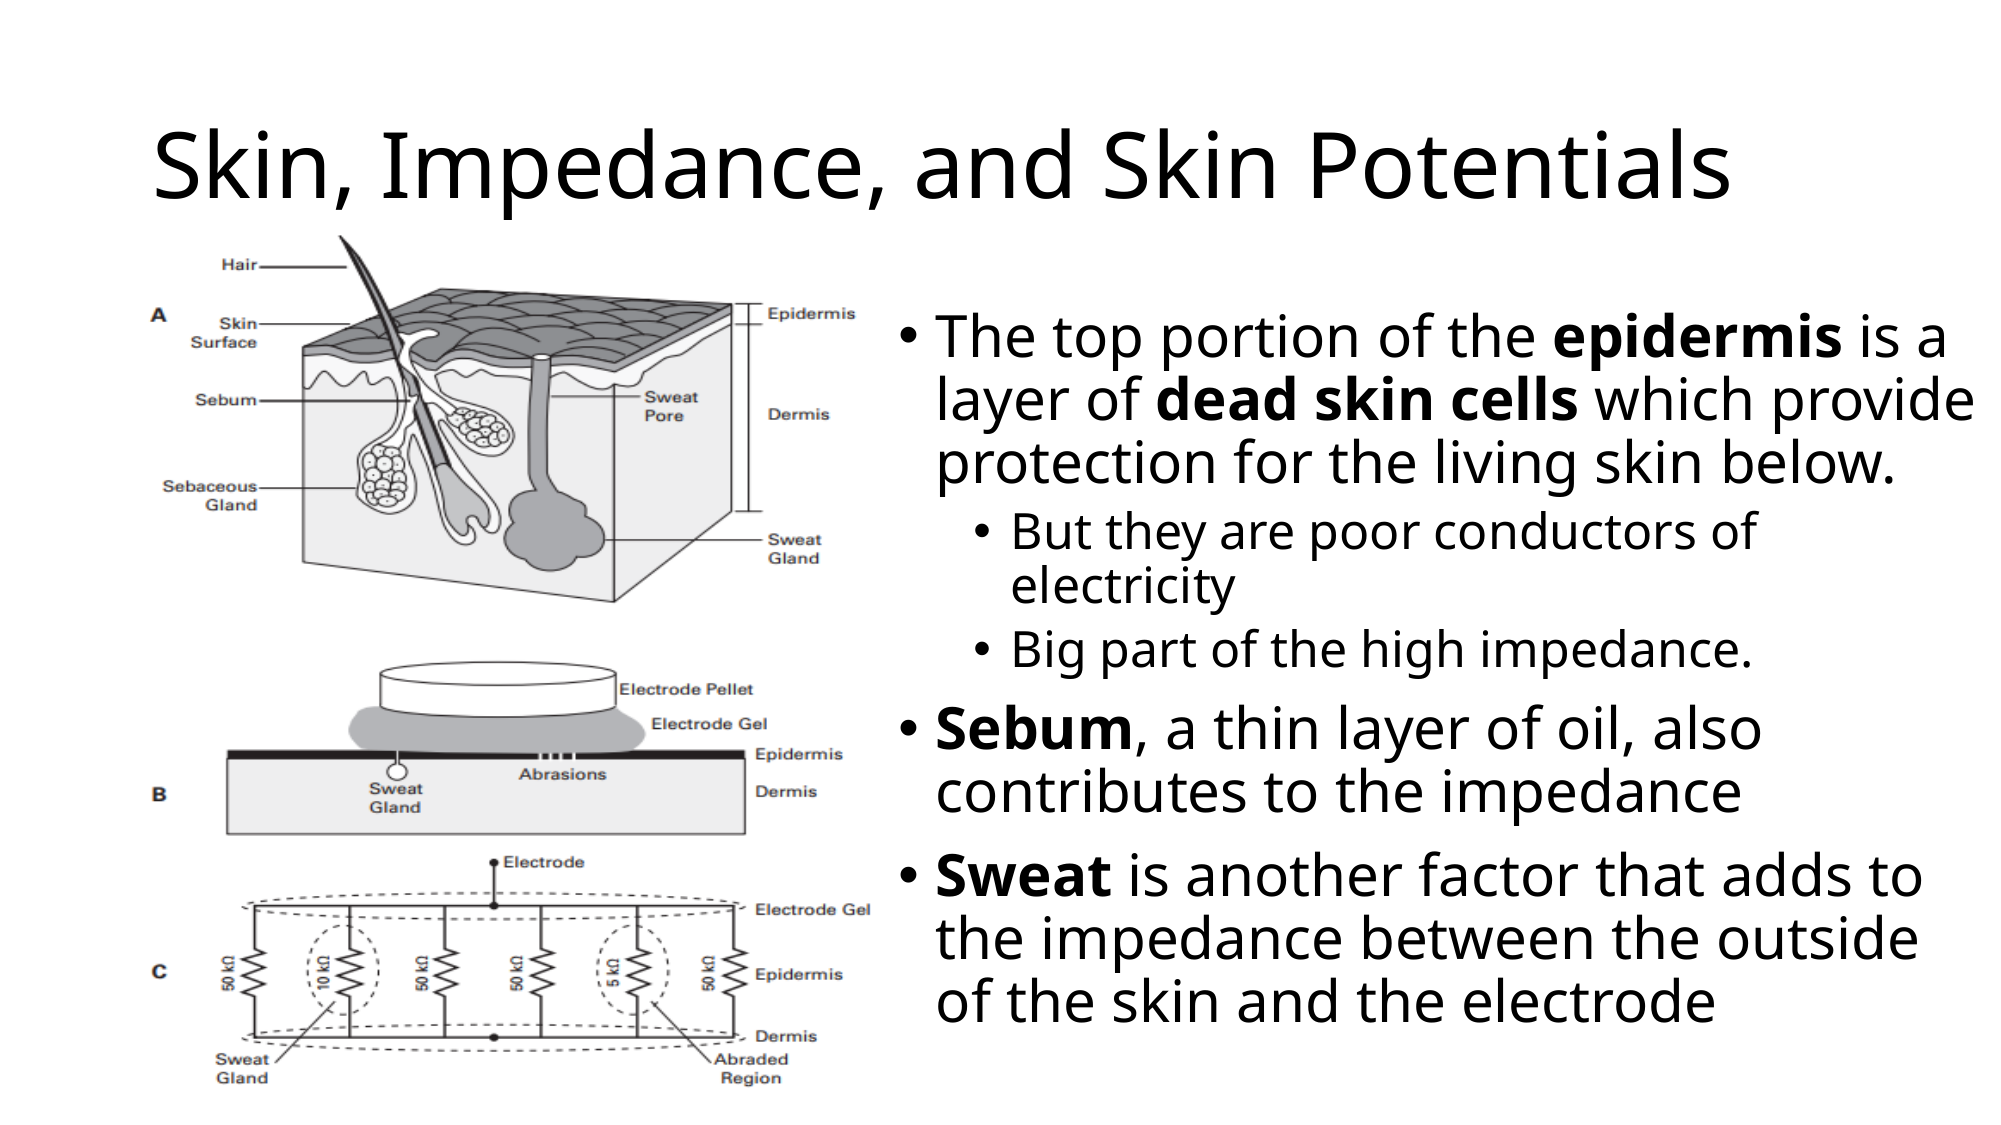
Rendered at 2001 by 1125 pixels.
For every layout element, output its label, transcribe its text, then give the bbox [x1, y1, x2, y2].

picture [137, 227, 884, 1098]
list The top portion of the epidermis is a layer of dead skin cells which provide protection for the living skin below. But they are poor conductors of electricity Big part of the high impedance. Sebum, a thin layer of oil, also contributes to the impedance Sweat is another factor that adds to the impedance between the outside of the skin and the electrode [883, 299, 2000, 1125]
title Skin, Impedance, and Skin Potentials [137, 59, 1863, 278]
